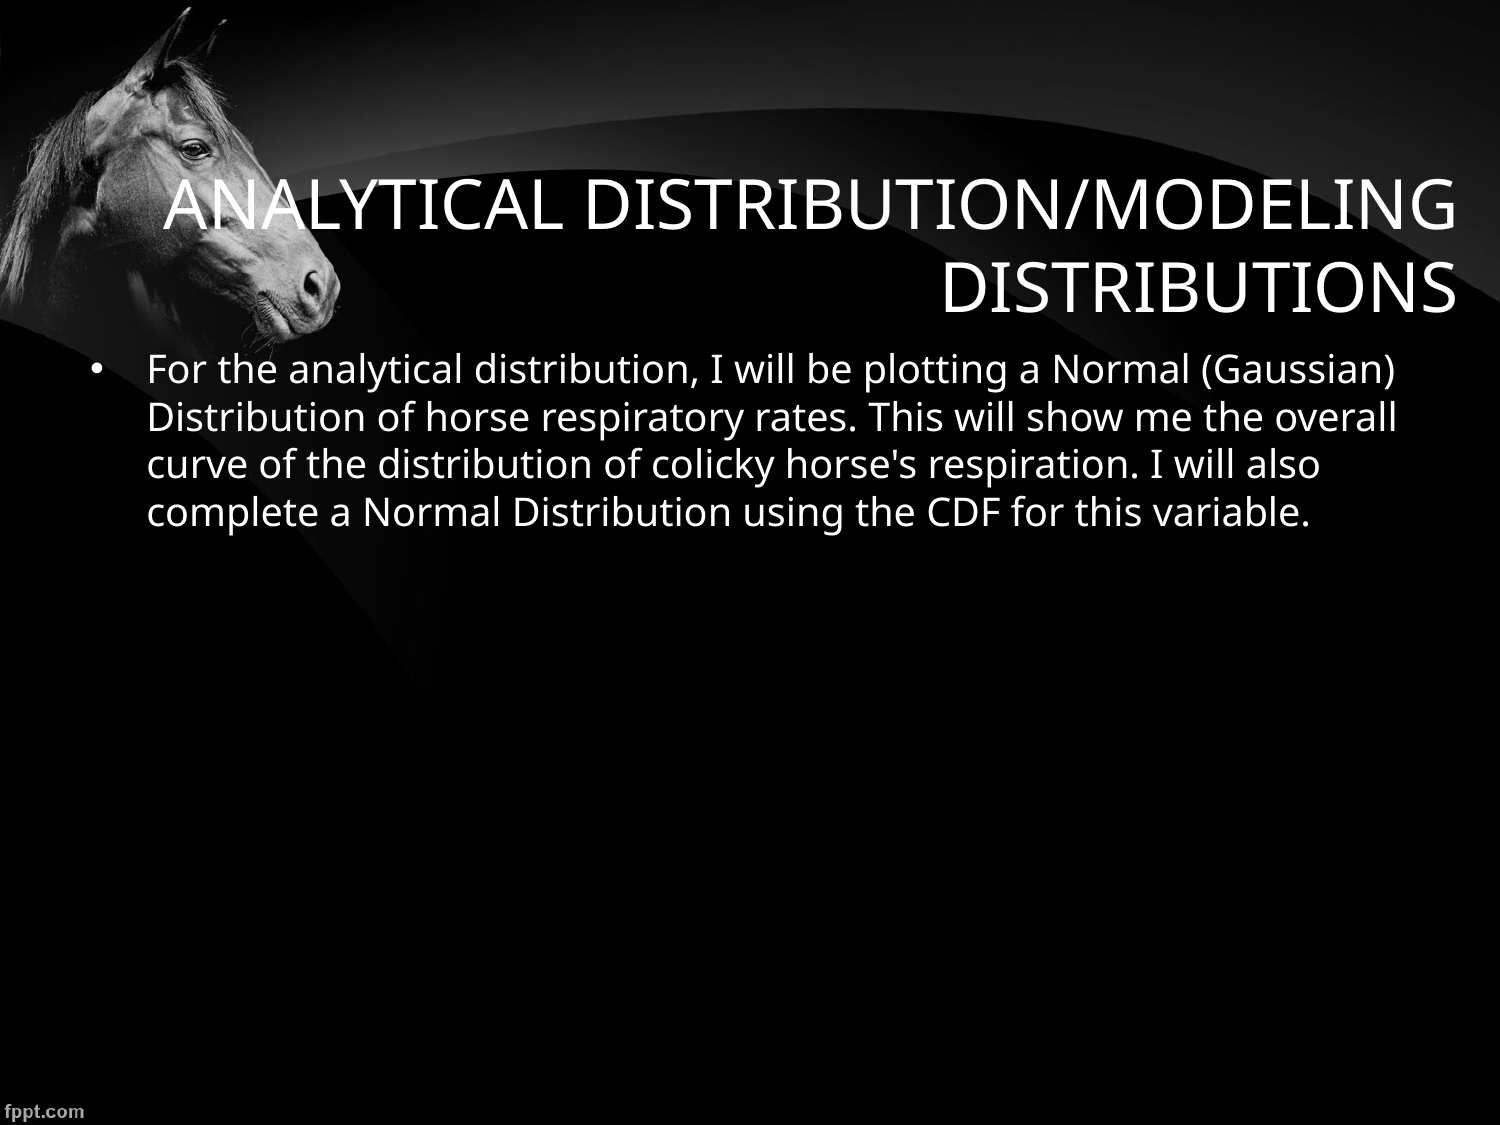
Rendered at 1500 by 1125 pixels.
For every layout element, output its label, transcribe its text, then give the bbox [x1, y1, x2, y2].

title ANALYTICAL DISTRIBUTION/MODELING DISTRIBUTIONS [123, 149, 1474, 337]
list For the analytical distribution, I will be plotting a Normal (Gaussian) Distribution of horse respiratory rates. This will show me the overall curve of the distribution of colicky horse's respiration. I will also complete a Normal Distribution using the CDF for this variable. [75, 337, 1452, 1089]
picture [0, 0, 1500, 1125]
